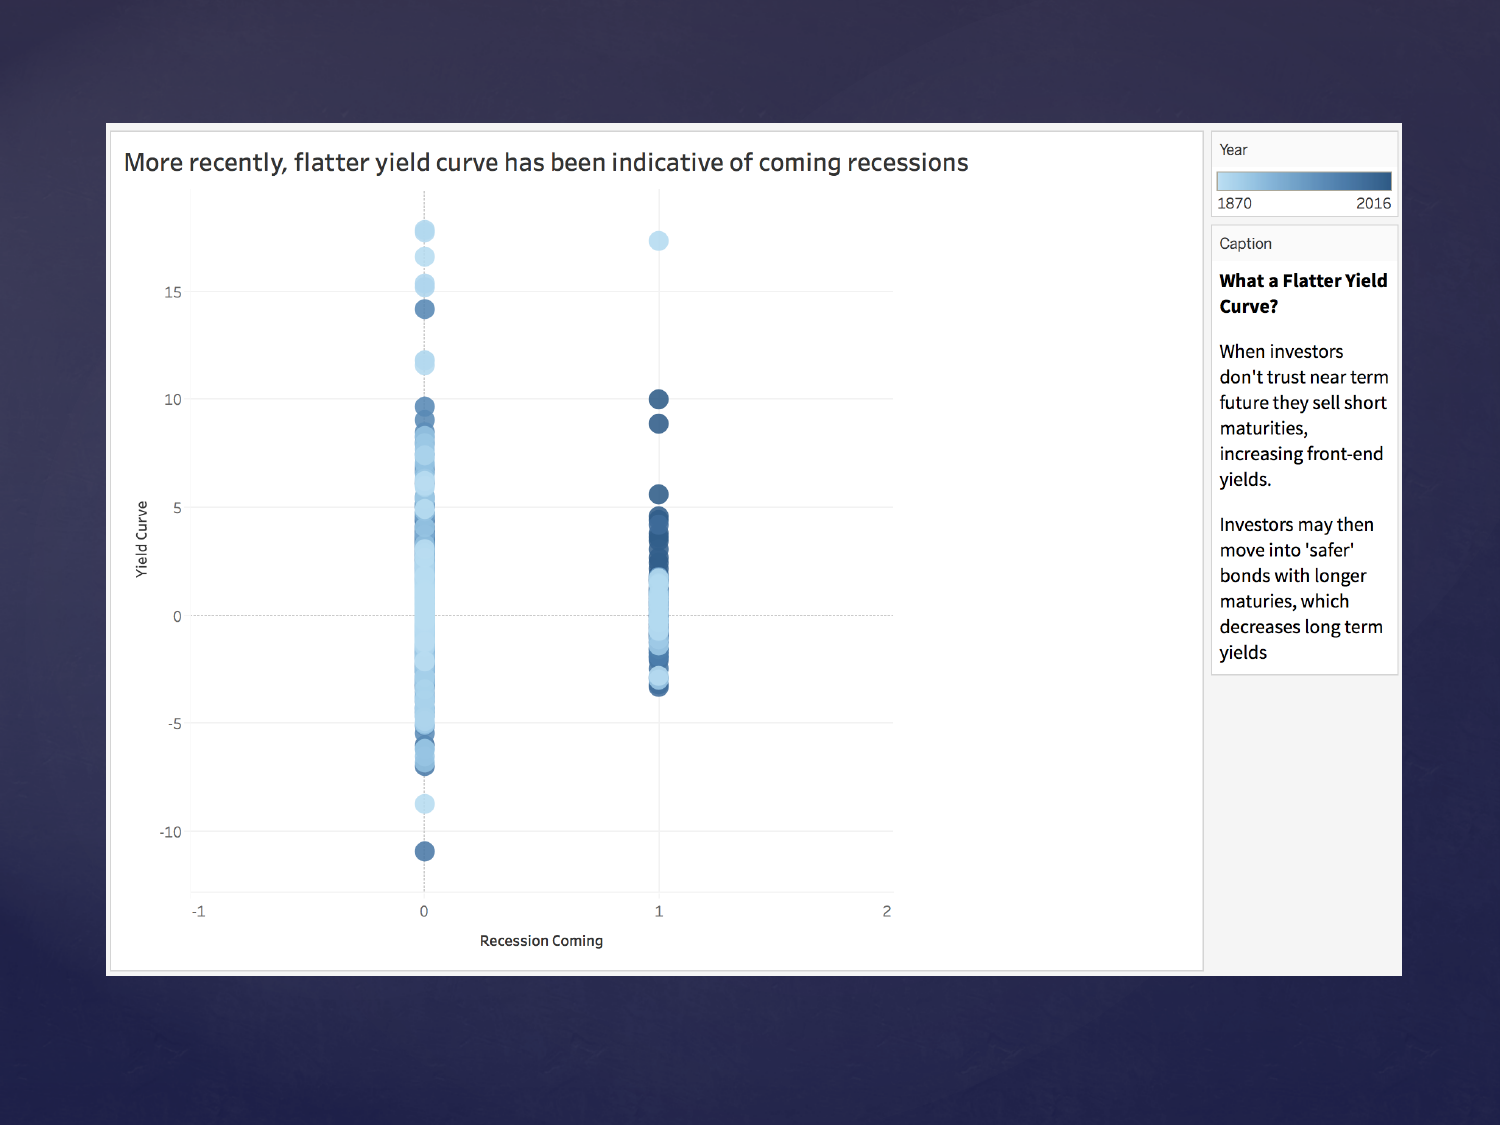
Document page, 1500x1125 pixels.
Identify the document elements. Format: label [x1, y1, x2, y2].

picture [105, 122, 1402, 976]
